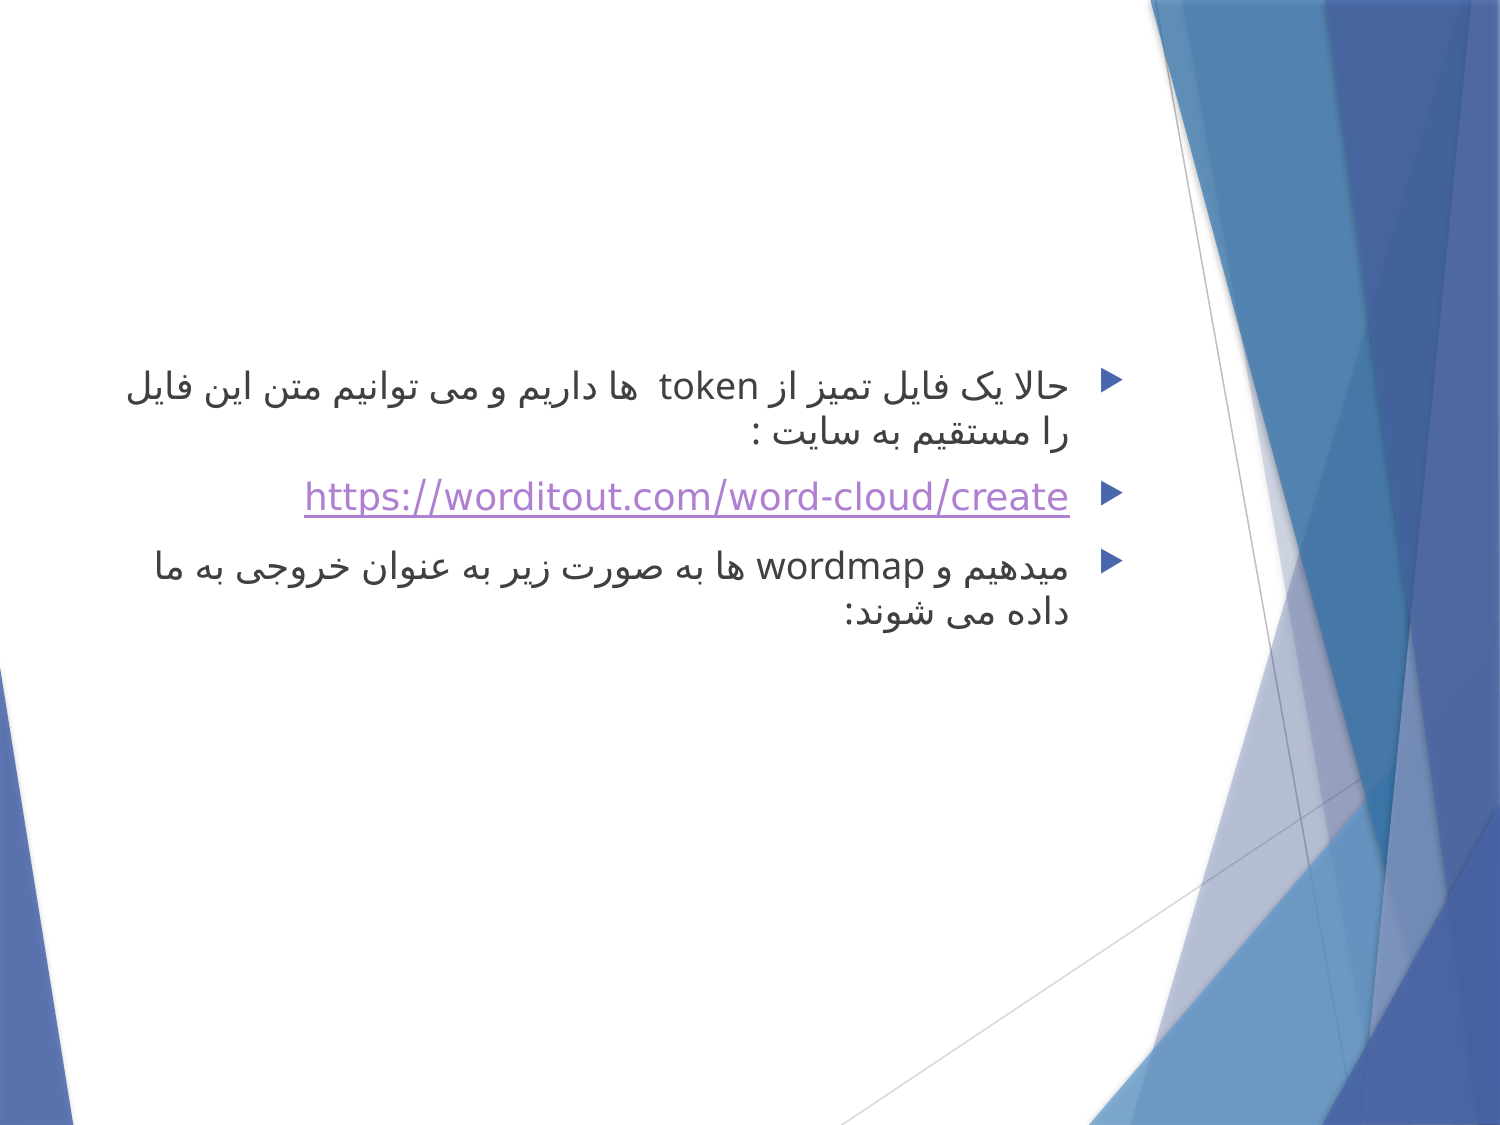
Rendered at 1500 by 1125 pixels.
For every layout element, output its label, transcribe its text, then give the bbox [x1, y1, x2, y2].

list حالا یک فایل تمیز از token ها داریم و می توانیم متن این فایل را مستقیم به سایت : https://worditout.com/word-cloud/create میدهیم و wordmap ها به صورت زیر به عنوان خروجی به ما داده می شوند: [99, 354, 1142, 992]
